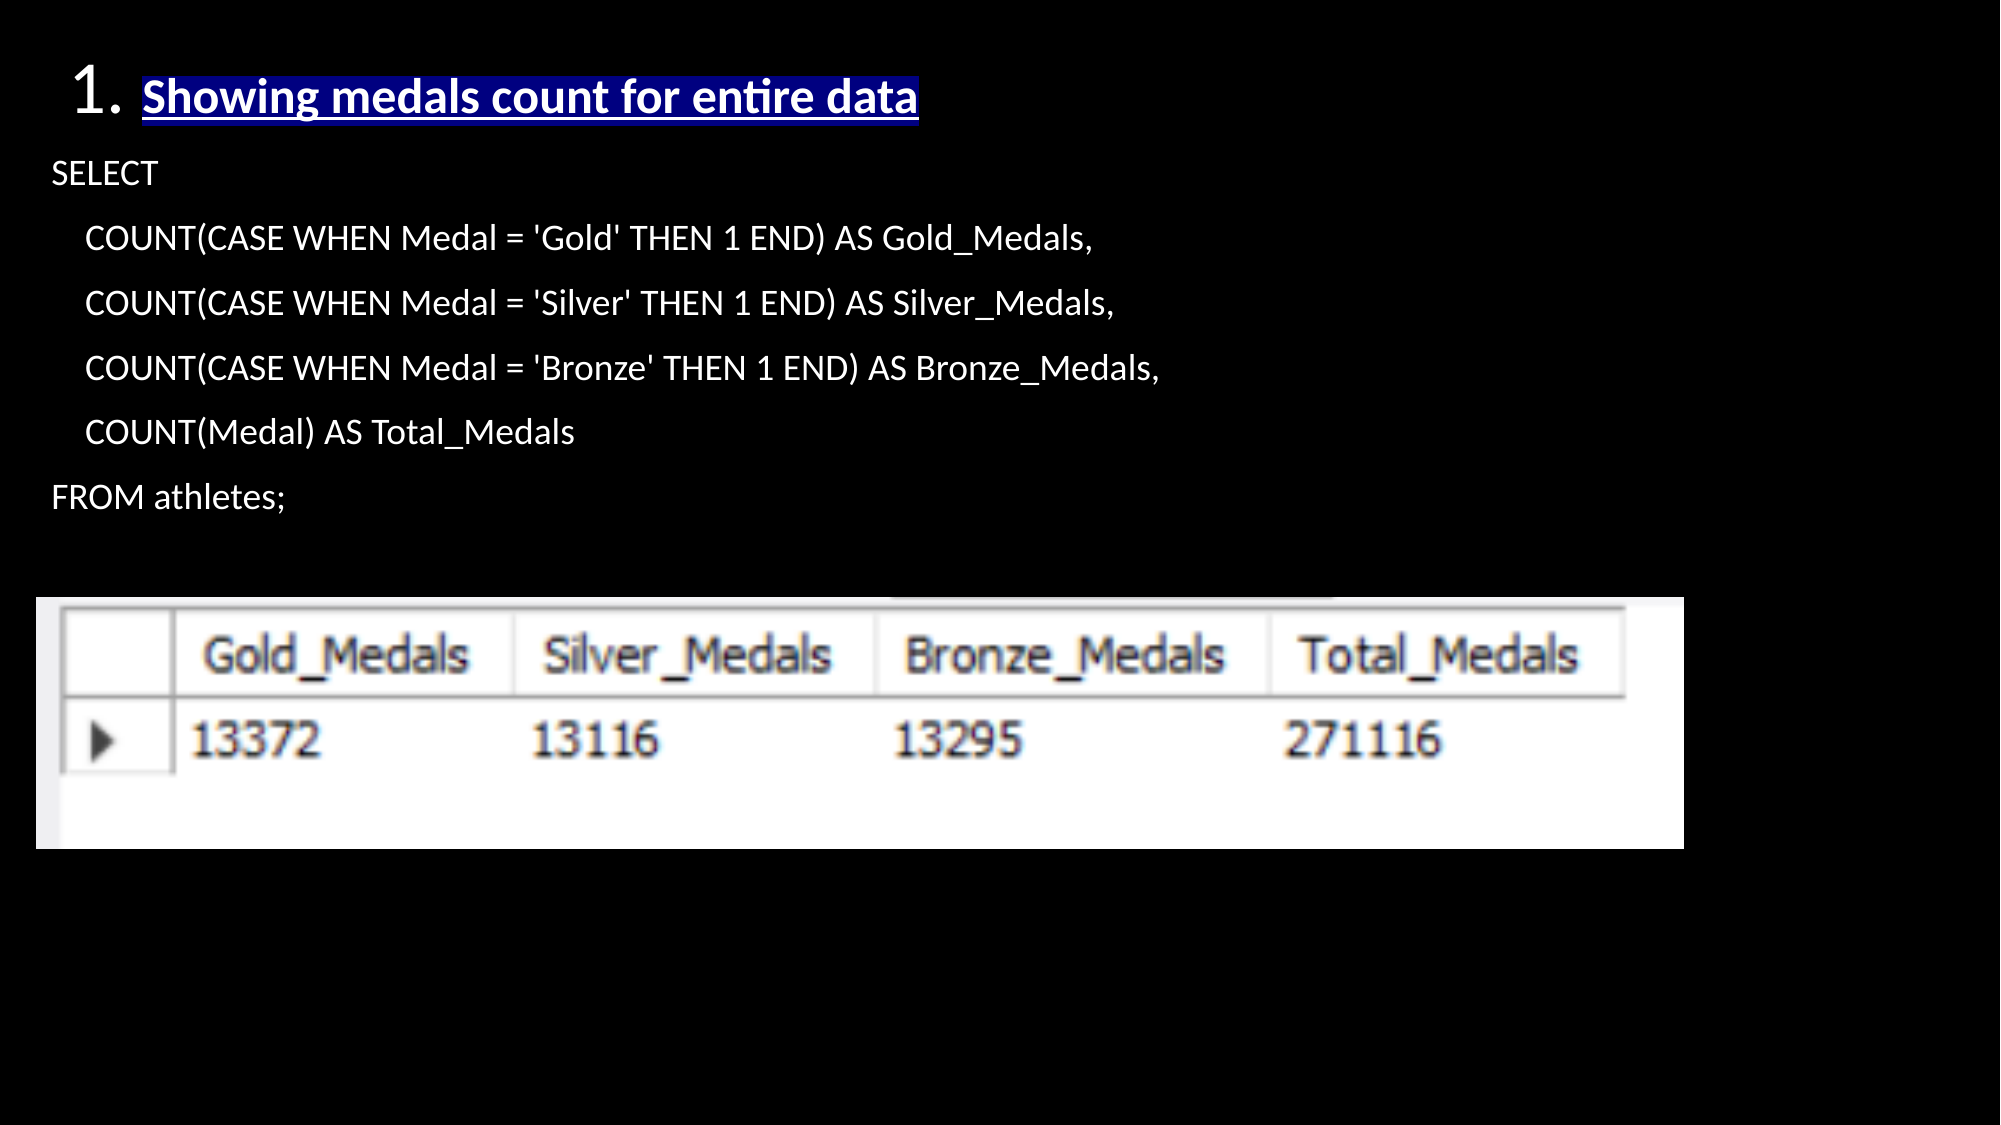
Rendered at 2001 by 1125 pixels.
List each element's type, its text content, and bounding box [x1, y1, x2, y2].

text_box 1. Showing medals count for entire data SELECT COUNT(CASE WHEN Medal = 'Gold' THEN 1 END) AS Gold_Medals, COUNT(CASE WHEN Medal = 'Silver' THEN 1 END) AS Silver_Medals, COUNT(CASE WHEN Medal = 'Bronze' THEN 1 END) AS Bronze_Medals, COUNT(Medal) AS Total_Medals FROM athletes; [36, 24, 1500, 525]
picture [36, 597, 1684, 849]
